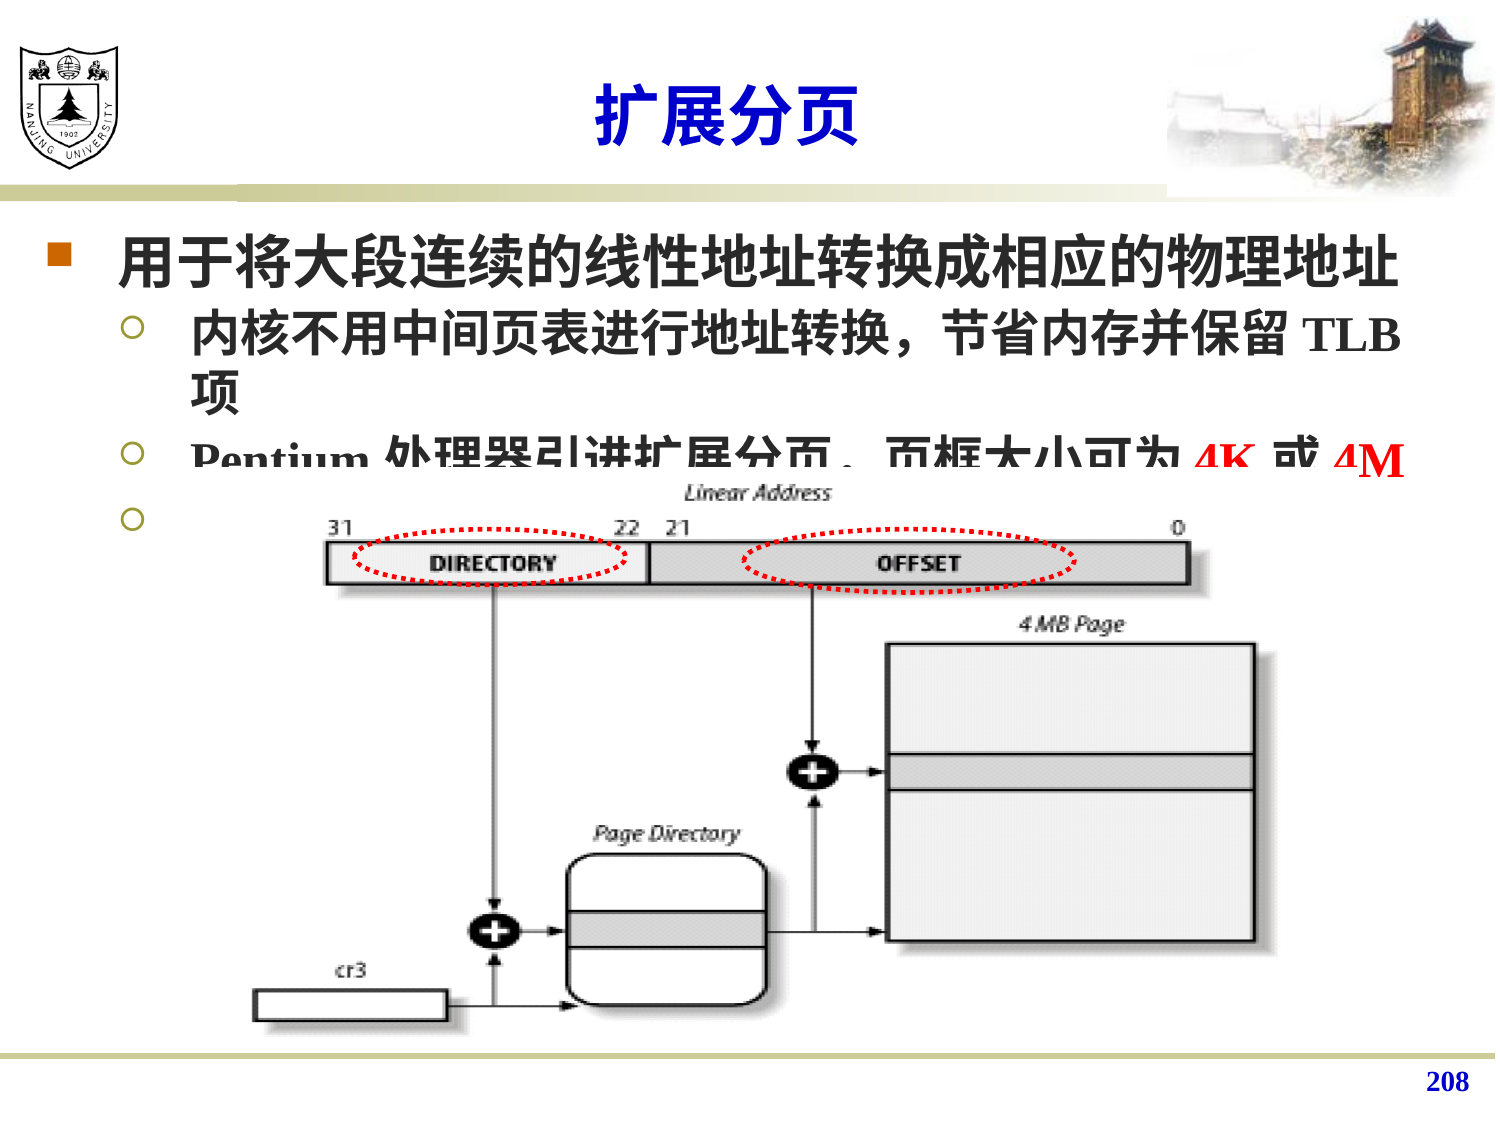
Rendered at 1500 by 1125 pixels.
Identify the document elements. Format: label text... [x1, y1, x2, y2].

picture [170, 467, 1359, 1037]
picture [1167, 16, 1495, 197]
title 扩展分页 [123, 66, 1331, 161]
picture [14, 42, 124, 173]
picture [0, 1053, 1495, 1059]
slide_number 208 [1399, 1054, 1496, 1125]
list 用于将大段连续的线性地址转换成相应的物理地址 内核不用中间页表进行地址转换，节省内存并保留TLB项 Pentium处理器引进扩展分页，页框大小可为4K或4M 通过将页目录项的Page Size标志启用扩展分页功能 [29, 217, 1471, 1042]
